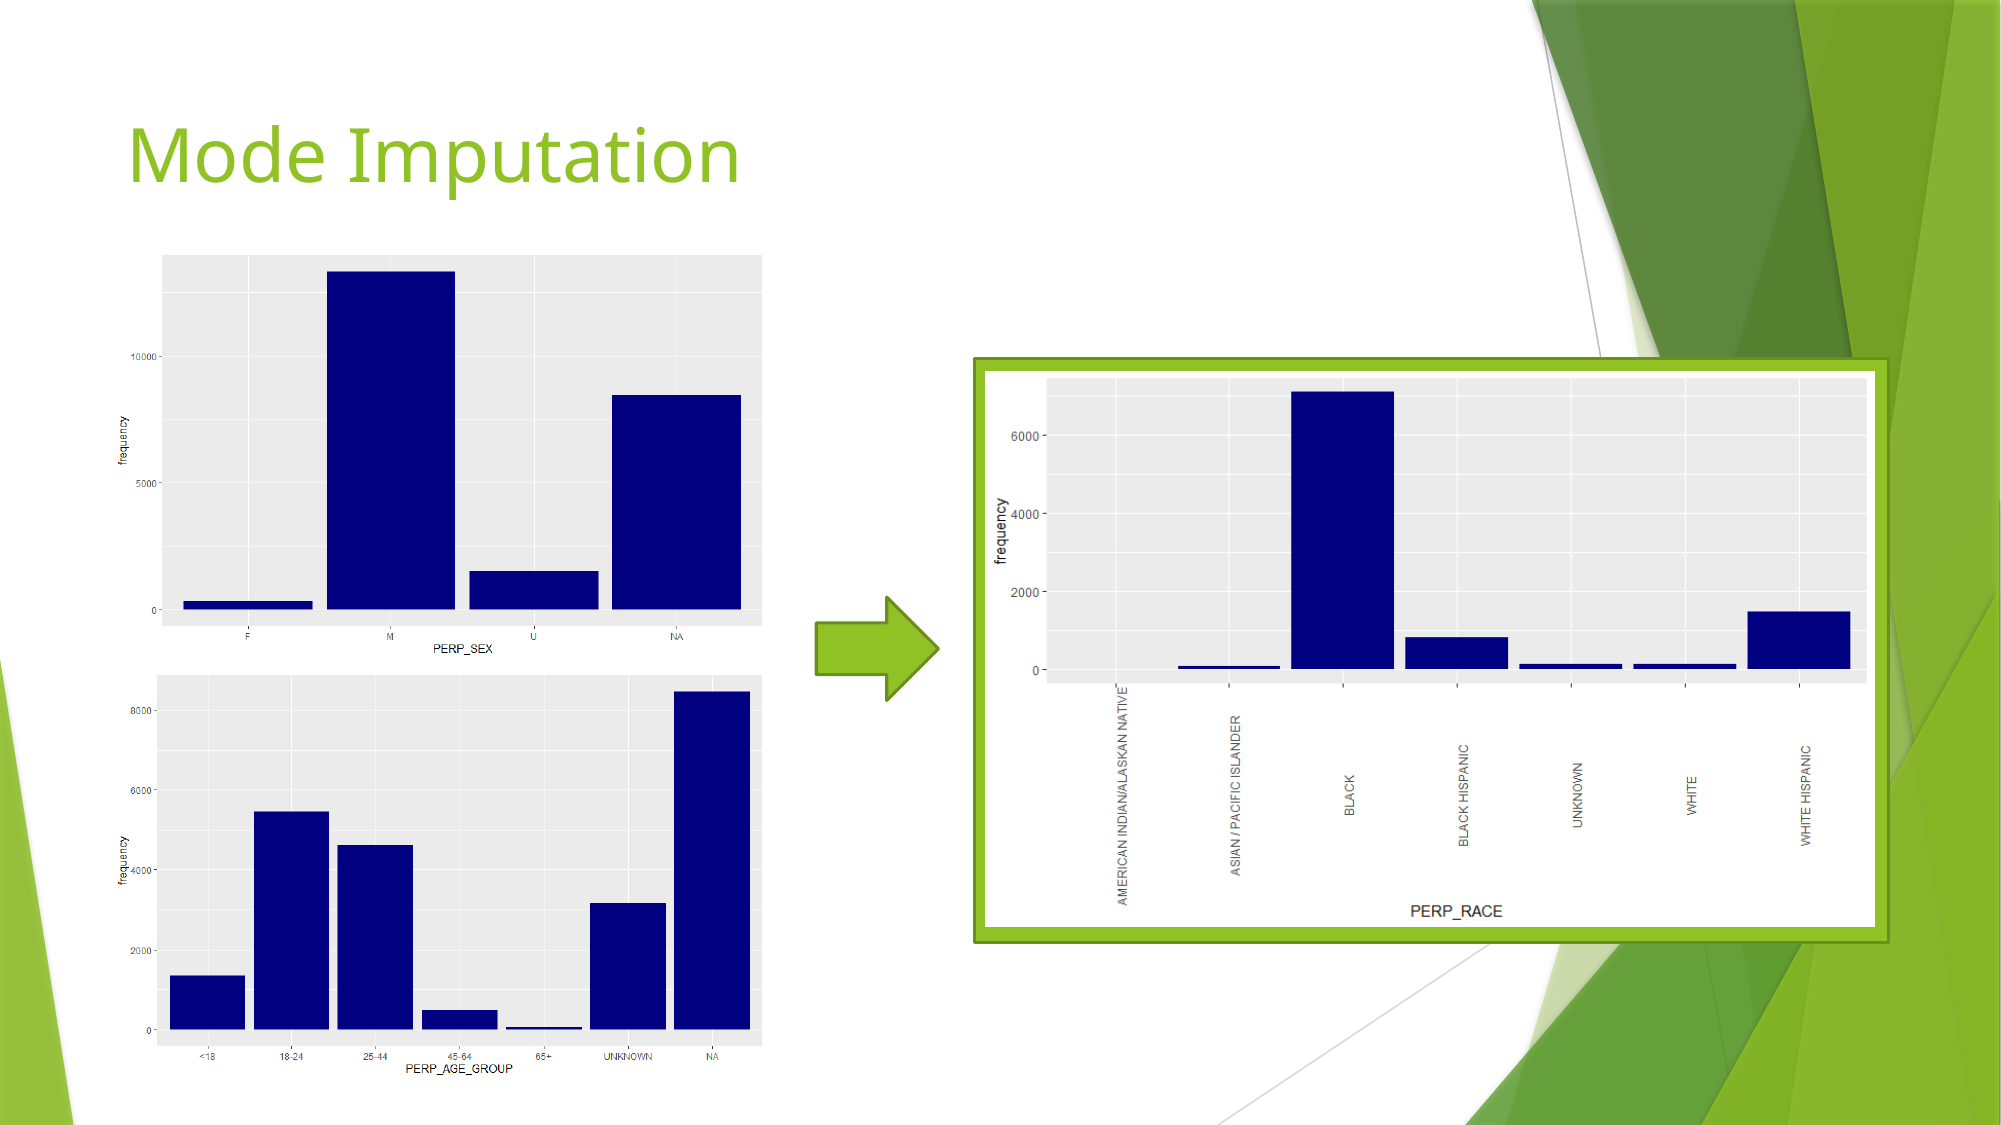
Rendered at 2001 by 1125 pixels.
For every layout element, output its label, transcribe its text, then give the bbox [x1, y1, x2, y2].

picture [984, 370, 1876, 928]
title Mode Imputation [111, 99, 1522, 317]
picture [110, 669, 768, 1081]
text_box [814, 595, 940, 702]
picture [110, 249, 768, 661]
text_box [973, 357, 1890, 944]
